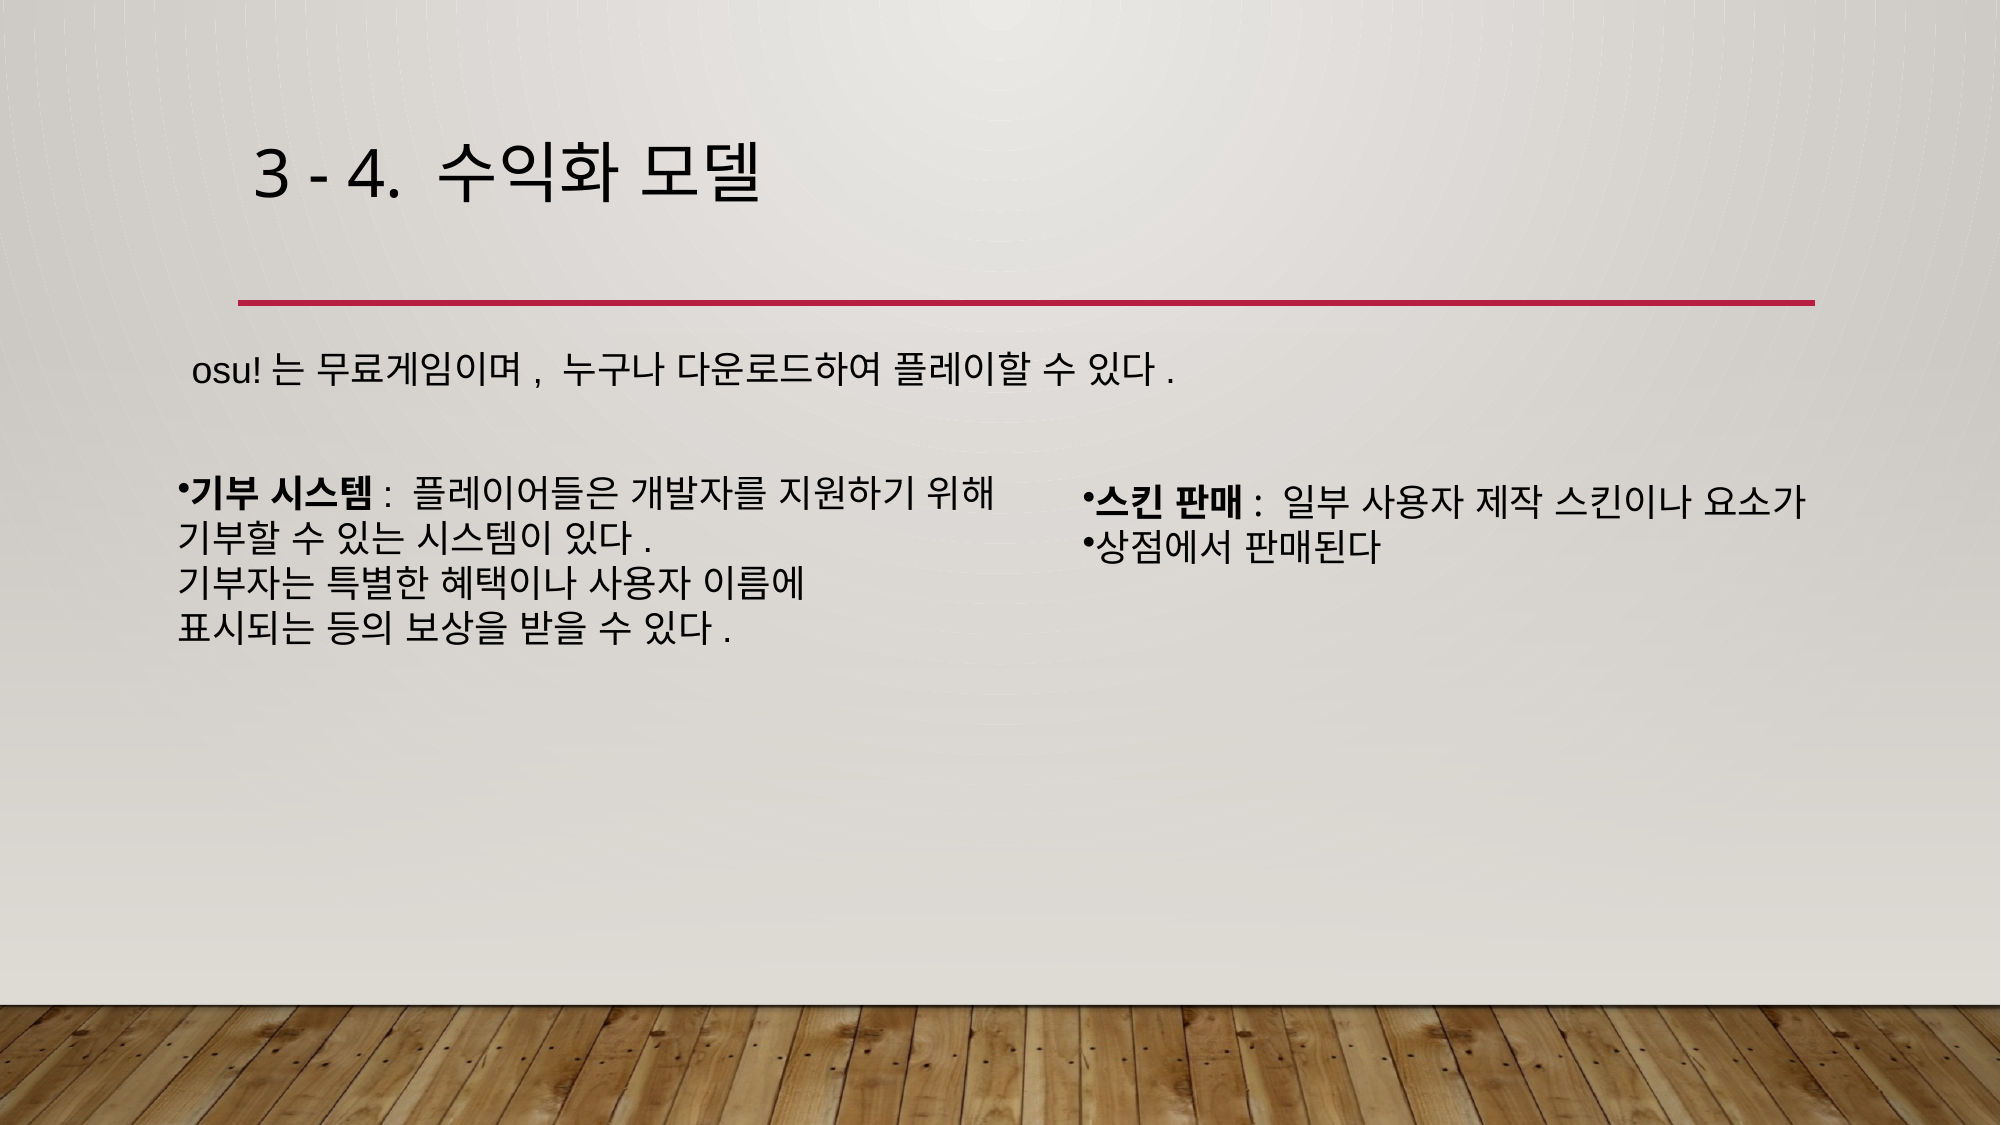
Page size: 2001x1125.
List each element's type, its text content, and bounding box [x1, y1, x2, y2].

picture [0, 1005, 2000, 1125]
title 3 - 4. 수익화 모델 [238, 131, 1814, 305]
text_box osu!는 무료게임이며, 누구나 다운로드하여 플레이할 수 있다. [176, 338, 1192, 444]
text_box 기부 시스템: 플레이어들은 개발자를 지원하기 위해 기부할 수 있는 시스템이 있다. 기부자는 특별한 혜택이나 사용자 이름에 표시되는 등의 보상을 받을 수 있다. [162, 462, 1023, 703]
text_box 스킨 판매: 일부 사용자 제작 스킨이나 요소가 상점에서 판매된다 [1067, 471, 1833, 577]
